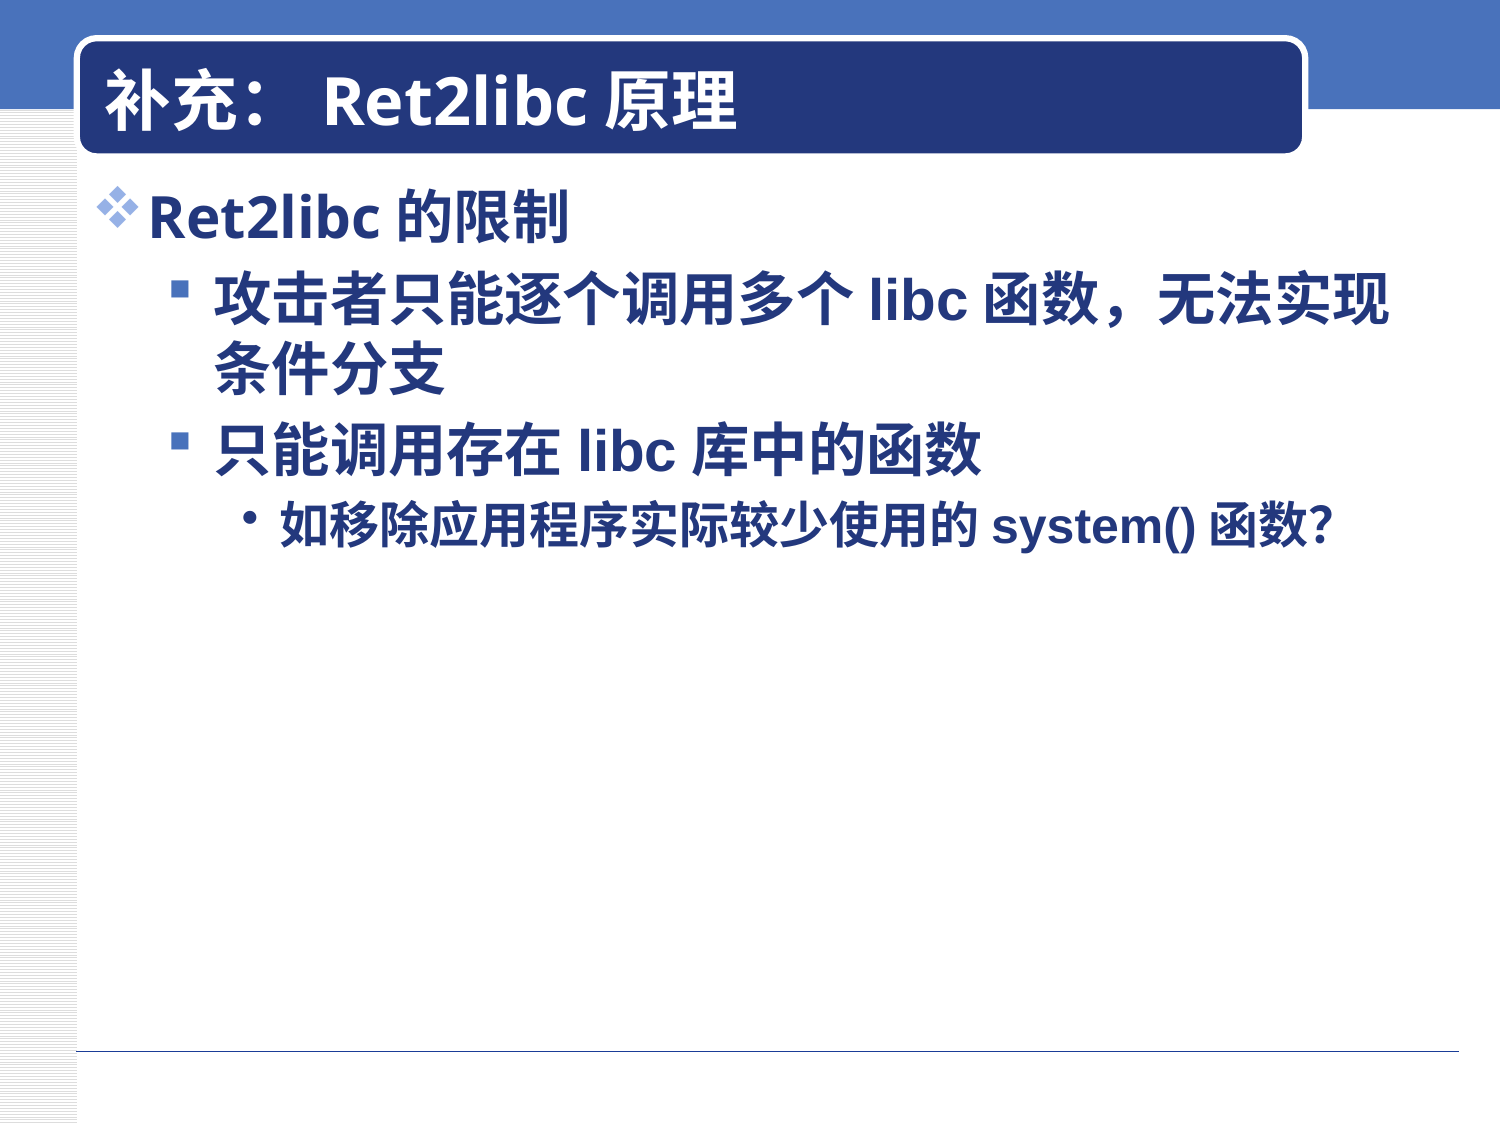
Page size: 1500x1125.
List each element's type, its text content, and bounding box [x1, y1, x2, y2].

list Ret2libc的限制 攻击者只能逐个调用多个libc函数，无法实现条件分支 只能调用存在libc库中的函数 如移除应用程序实际较少使用的system()函数？ [76, 172, 1412, 920]
title 补充：Ret2libc原理 [89, 52, 1425, 145]
